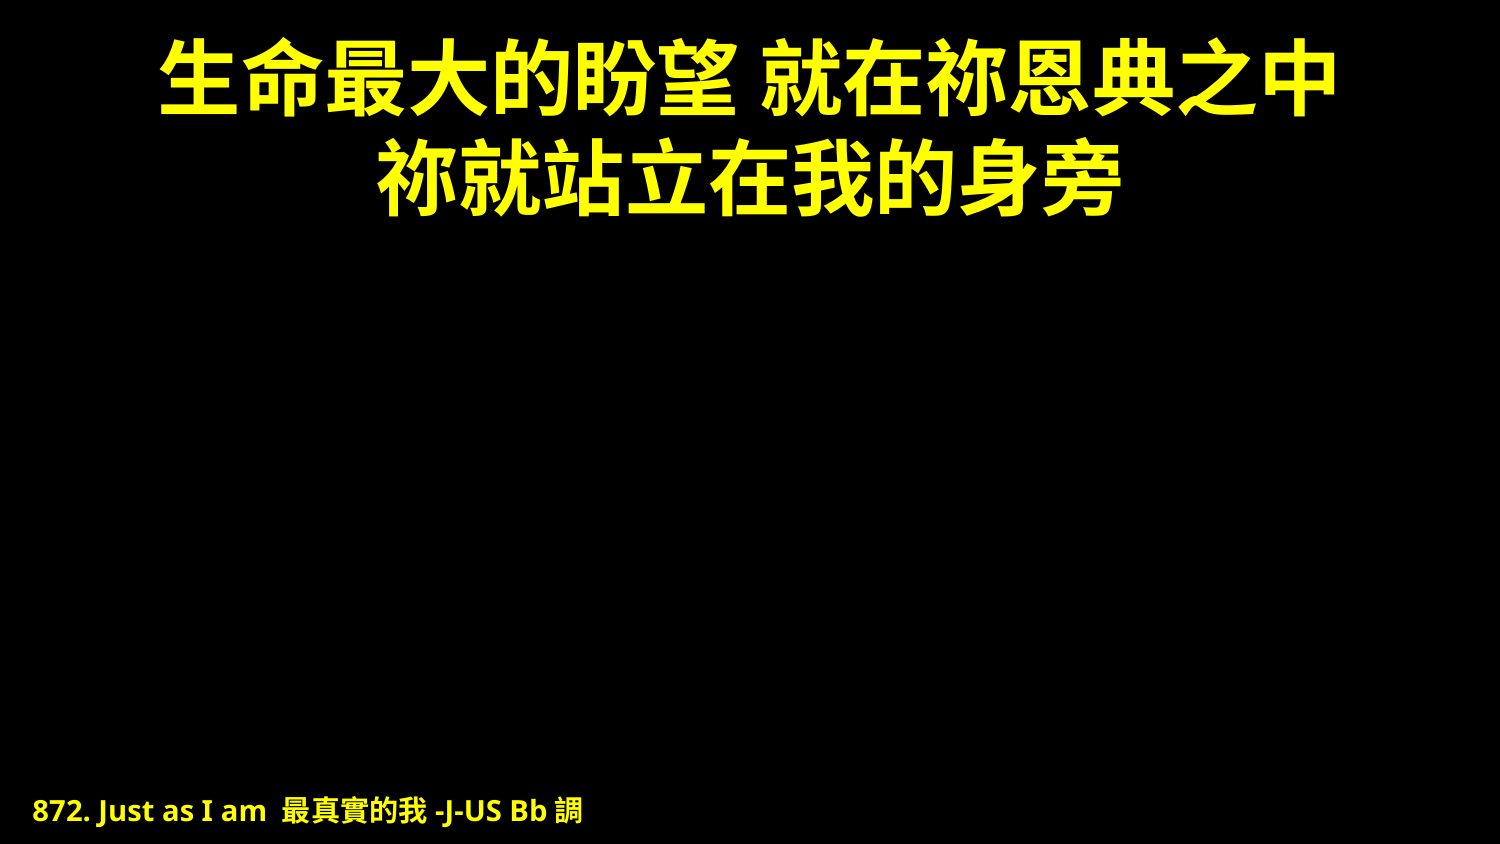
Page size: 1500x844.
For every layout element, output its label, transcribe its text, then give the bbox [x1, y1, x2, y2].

title 生命最大的盼望 就在祢恩典之中 祢就站立在我的身旁 [0, 55, 1500, 197]
text_box 872. Just as I am 最真實的我-J-US Bb調 [17, 784, 656, 835]
